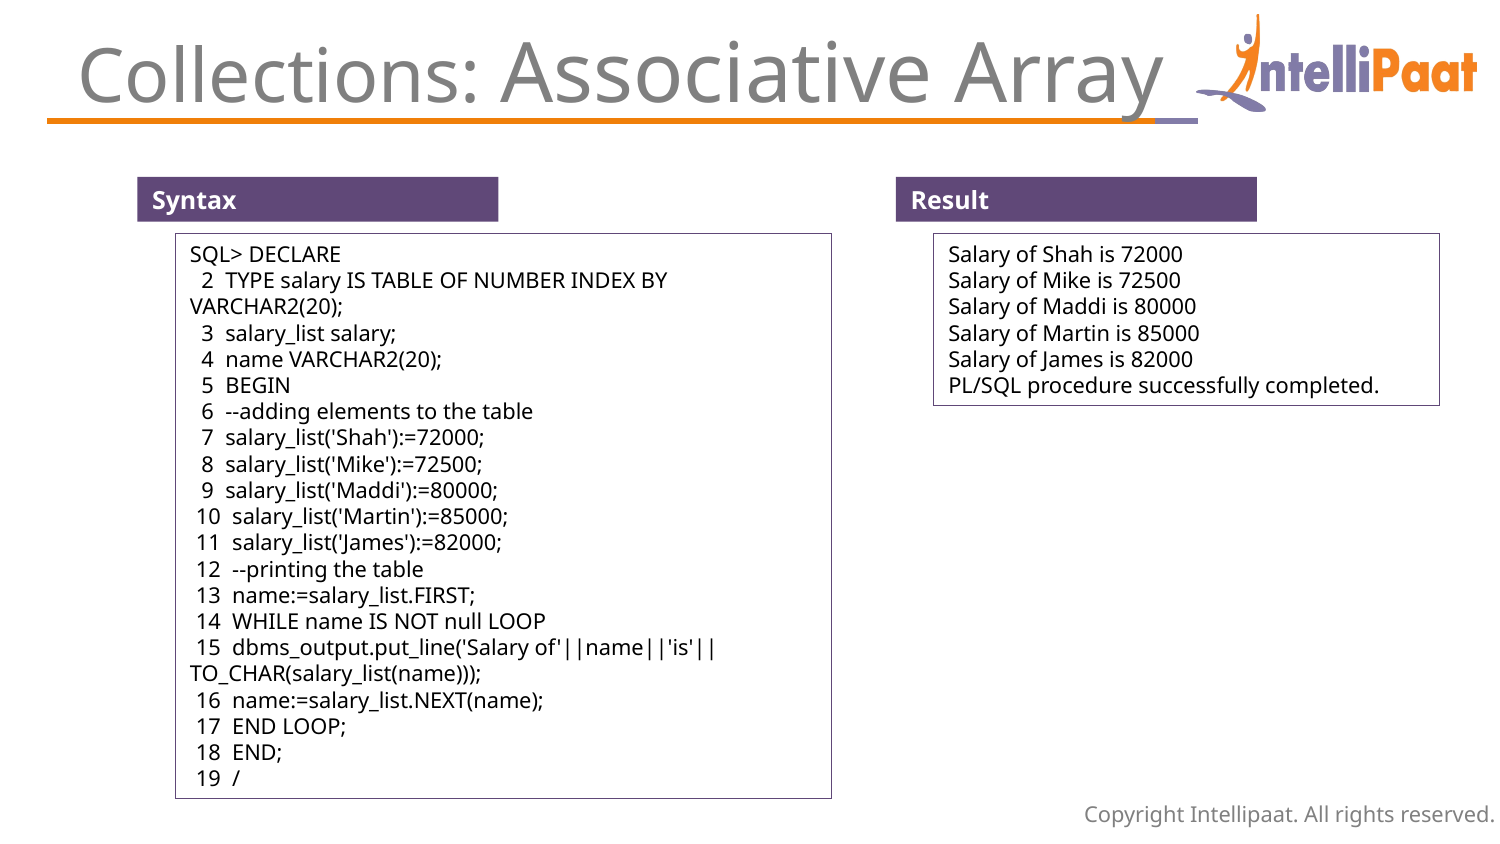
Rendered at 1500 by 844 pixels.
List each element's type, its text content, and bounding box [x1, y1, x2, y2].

picture [1196, 14, 1477, 112]
text_box SQL> DECLARE 2 TYPE salary IS TABLE OF NUMBER INDEX BY VARCHAR2(20); 3 salary_list salary; 4 name VARCHAR2(20); 5 BEGIN 6 --adding elements to the table 7 salary_list('Shah'):=72000; 8 salary_list('Mike'):=72500; 9 salary_list('Maddi'):=80000; 10 salary_list('Martin'):=85000; 11 salary_list('James'):=82000; 12 --printing the table 13 name:=salary_list.FIRST; 14 WHILE name IS NOT null LOOP 15 dbms_output.put_line('Salary of'||name||'is'||TO_CHAR(salary_list(name))); 16 name:=salary_list.NEXT(name); 17 END LOOP; 18 END; 19 / [175, 233, 832, 799]
text_box Result [895, 176, 1257, 222]
text_box Collections: Associative Array [77, 23, 1290, 119]
text_box Salary of Shah is 72000 Salary of Mike is 72500 Salary of Maddi is 80000 Salary of Martin is 85000 Salary of James is 82000 PL/SQL procedure successfully completed. [933, 233, 1440, 406]
text_box Syntax [137, 176, 499, 222]
